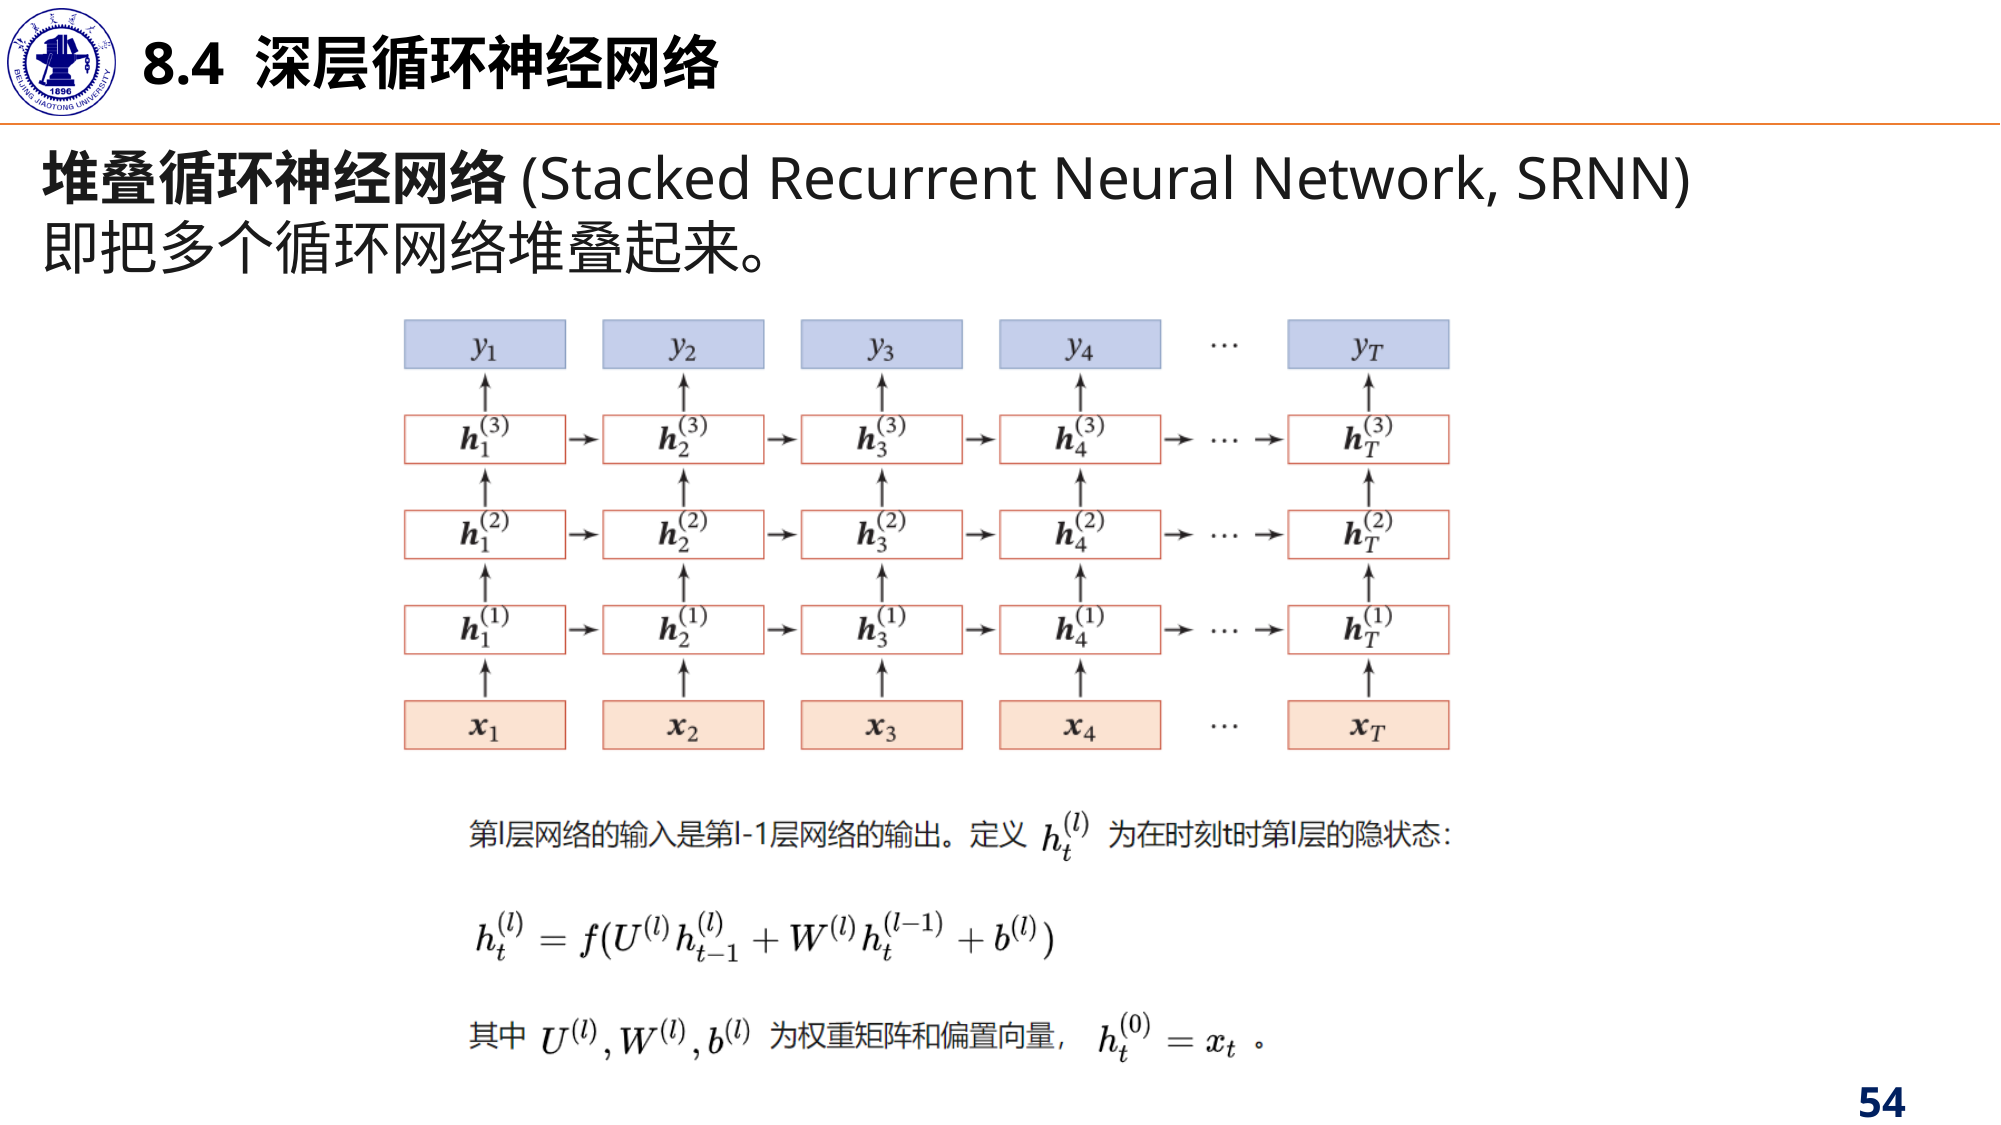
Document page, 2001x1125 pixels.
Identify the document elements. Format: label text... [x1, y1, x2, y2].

text_box 8.4 深层循环神经网络 [127, 19, 1958, 175]
picture [7, 8, 116, 116]
picture [436, 794, 1462, 1090]
text_box 堆叠循环神经网络(Stacked Recurrent Neural Network, SRNN) 即把多个循环网络堆叠起来。 [27, 133, 1806, 289]
picture [380, 290, 1518, 774]
